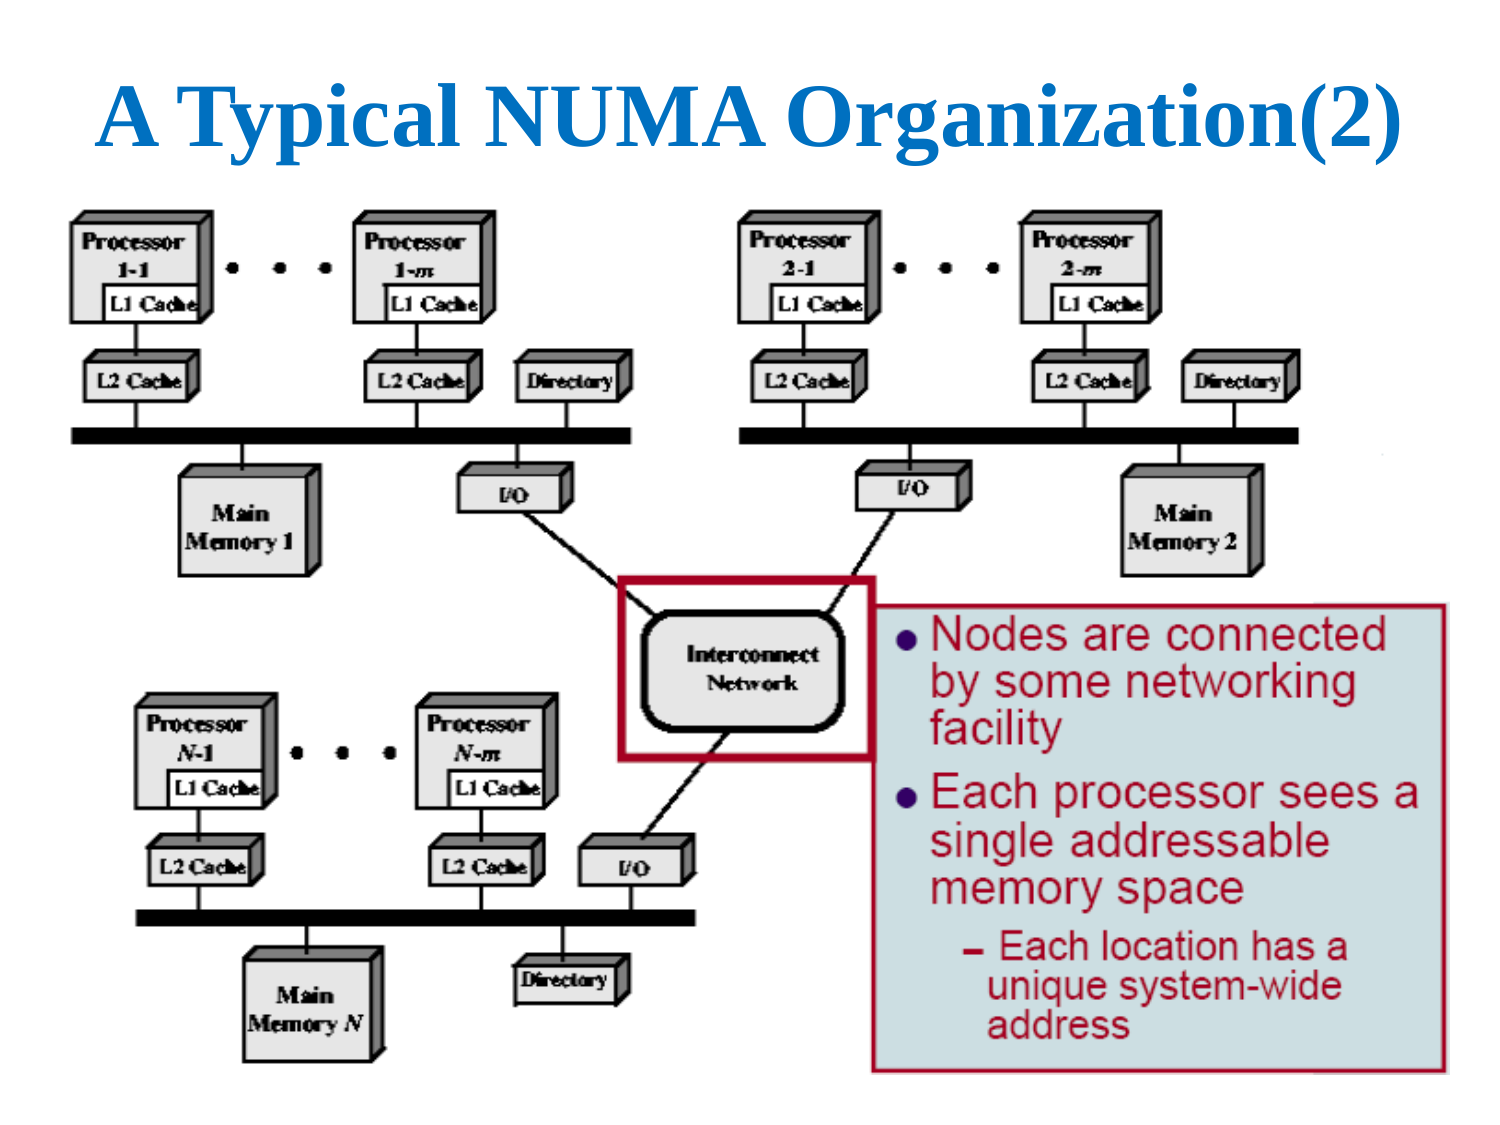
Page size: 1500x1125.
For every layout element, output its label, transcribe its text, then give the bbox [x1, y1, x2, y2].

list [62, 199, 1451, 1076]
title A Typical NUMA Organization(2) [75, 45, 1425, 175]
